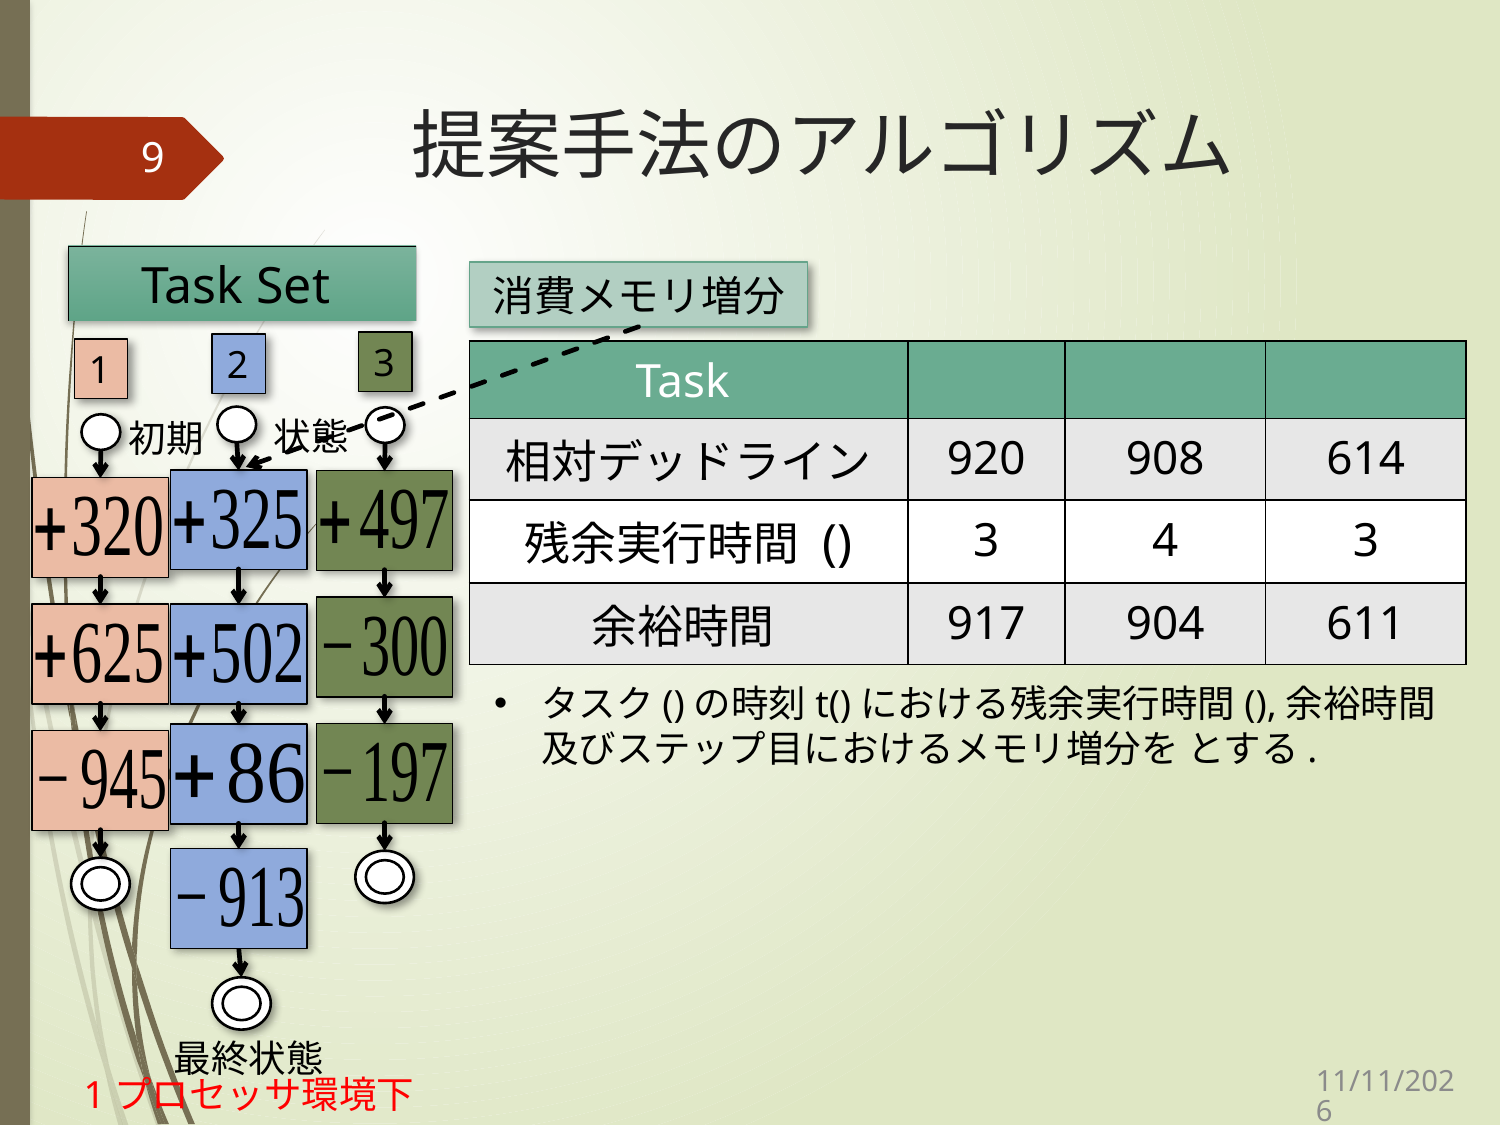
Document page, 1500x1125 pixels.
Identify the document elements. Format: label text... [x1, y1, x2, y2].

text_box [221, 405, 240, 444]
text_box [211, 976, 271, 1030]
text_box 初期 [172, 408, 221, 468]
text_box 最終状態 [159, 1027, 339, 1087]
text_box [245, 327, 639, 468]
title 提案手法のアルゴリズム [396, 0, 1500, 229]
text_box 1プロセッサ環境下 [48, 1063, 450, 1124]
text_box 2 [211, 333, 240, 394]
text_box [238, 947, 242, 978]
text_box 消費メモリ増分 [469, 261, 808, 328]
slide_number 9 [83, 129, 180, 190]
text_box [32, 338, 168, 911]
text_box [316, 476, 453, 904]
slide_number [1300, 1052, 1483, 1113]
